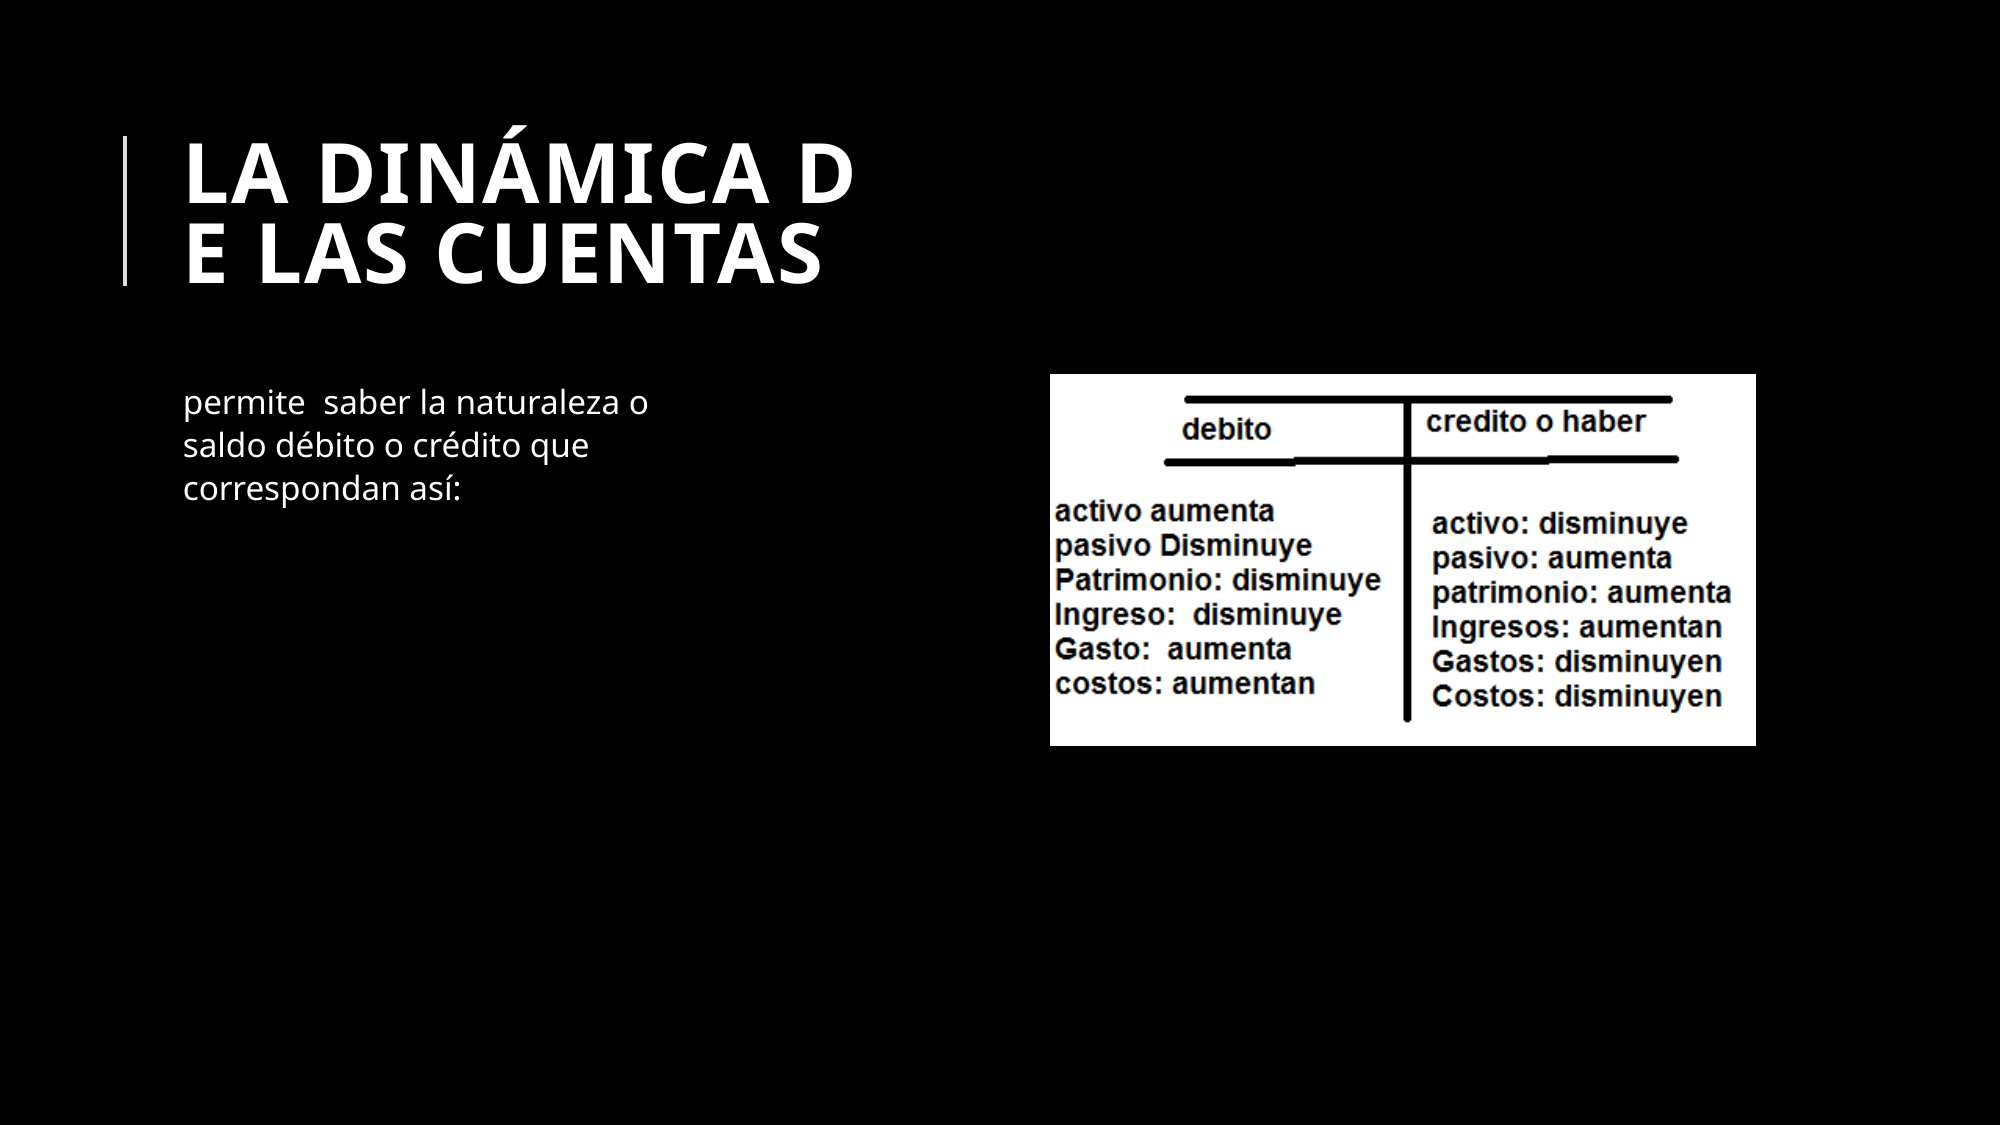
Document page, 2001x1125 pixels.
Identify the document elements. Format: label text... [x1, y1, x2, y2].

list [1050, 374, 1756, 746]
title La dinámica de las cuentas [168, 77, 888, 363]
list permite saber la naturaleza o saldo débito o crédito que correspondan así: [168, 370, 888, 988]
